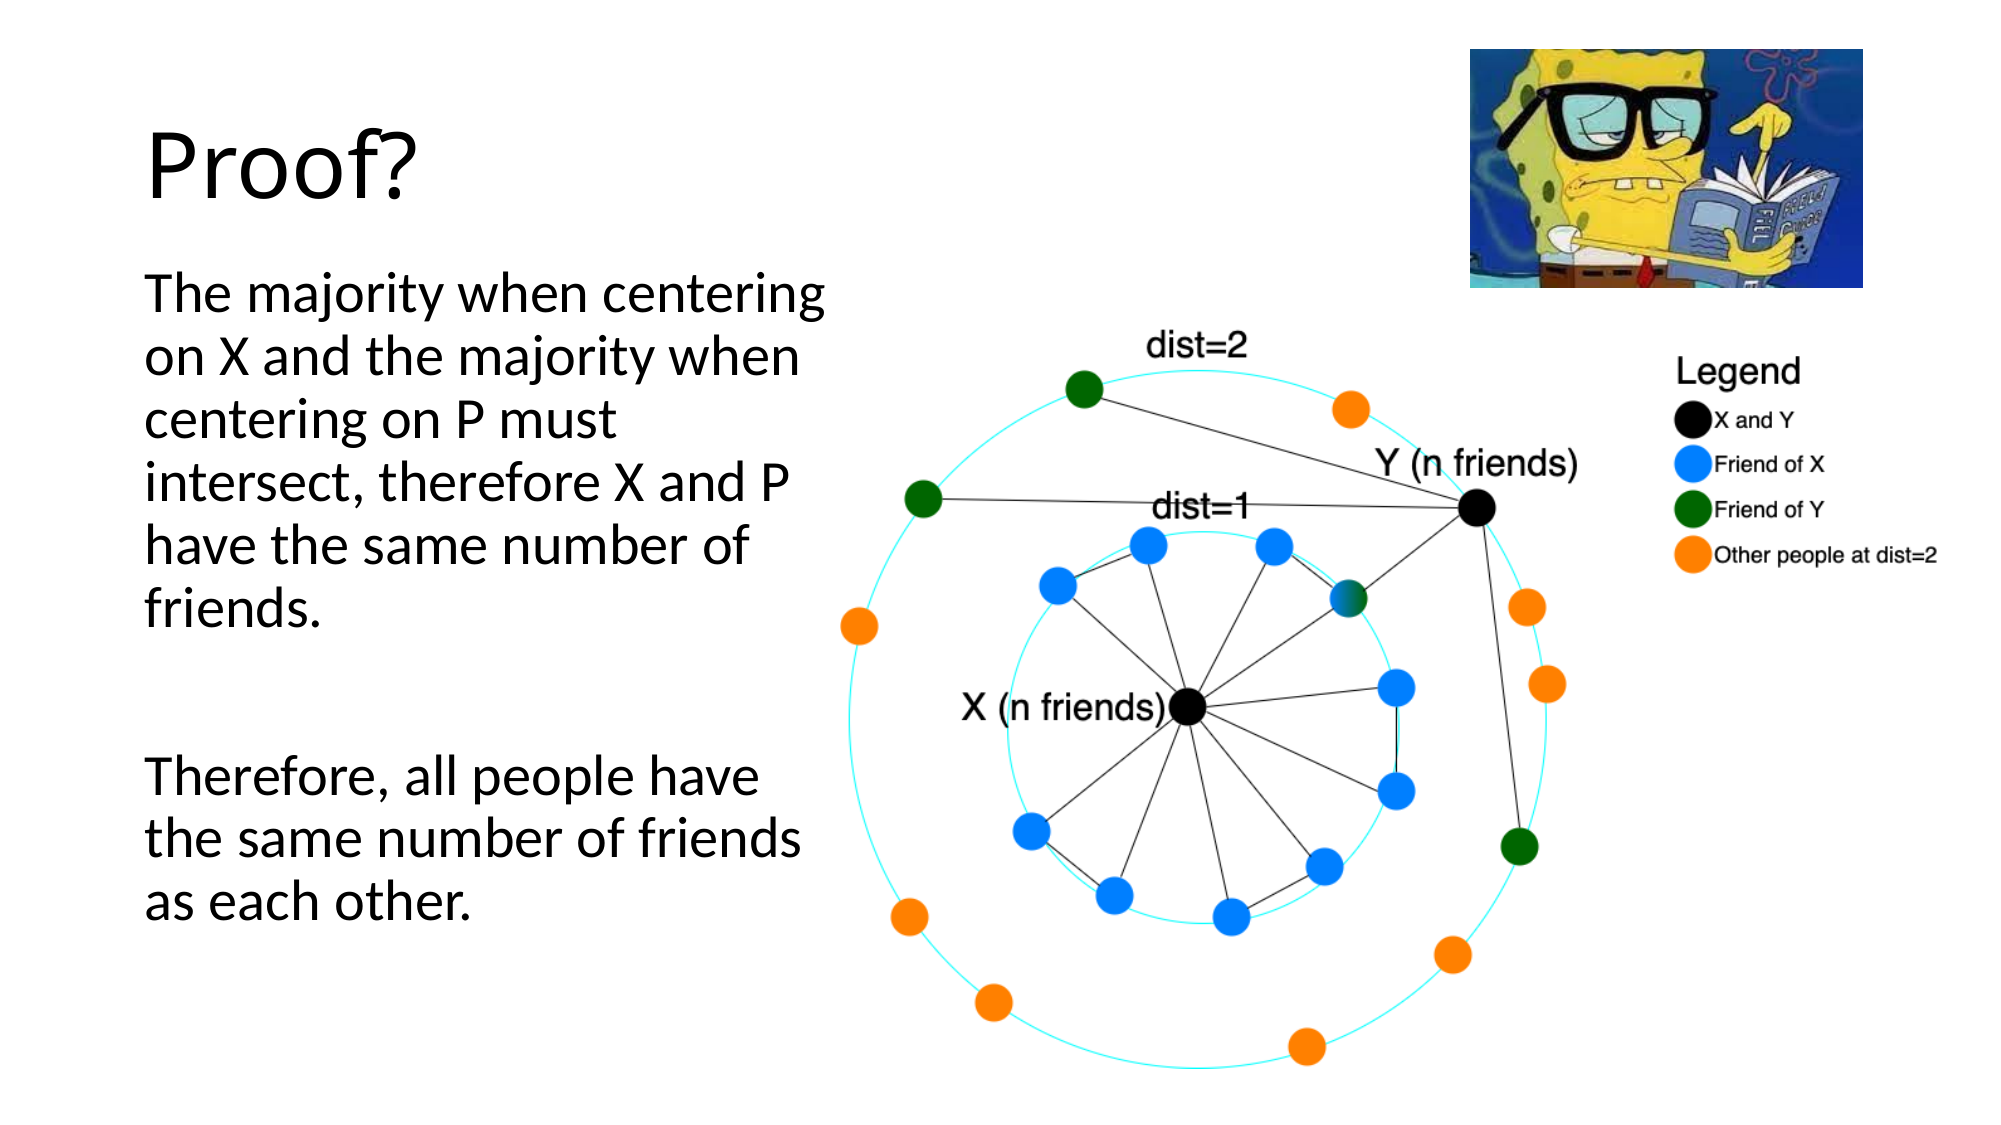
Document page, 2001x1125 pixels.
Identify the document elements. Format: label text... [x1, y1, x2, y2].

picture [1469, 49, 1863, 288]
picture [839, 321, 1939, 1070]
list The majority when centering on X and the majority when centering on P must intersect, therefore X and P have the same number of friends. Therefore, all people have the same number of friends as each other. [136, 254, 841, 959]
title Proof? [136, 59, 1469, 278]
